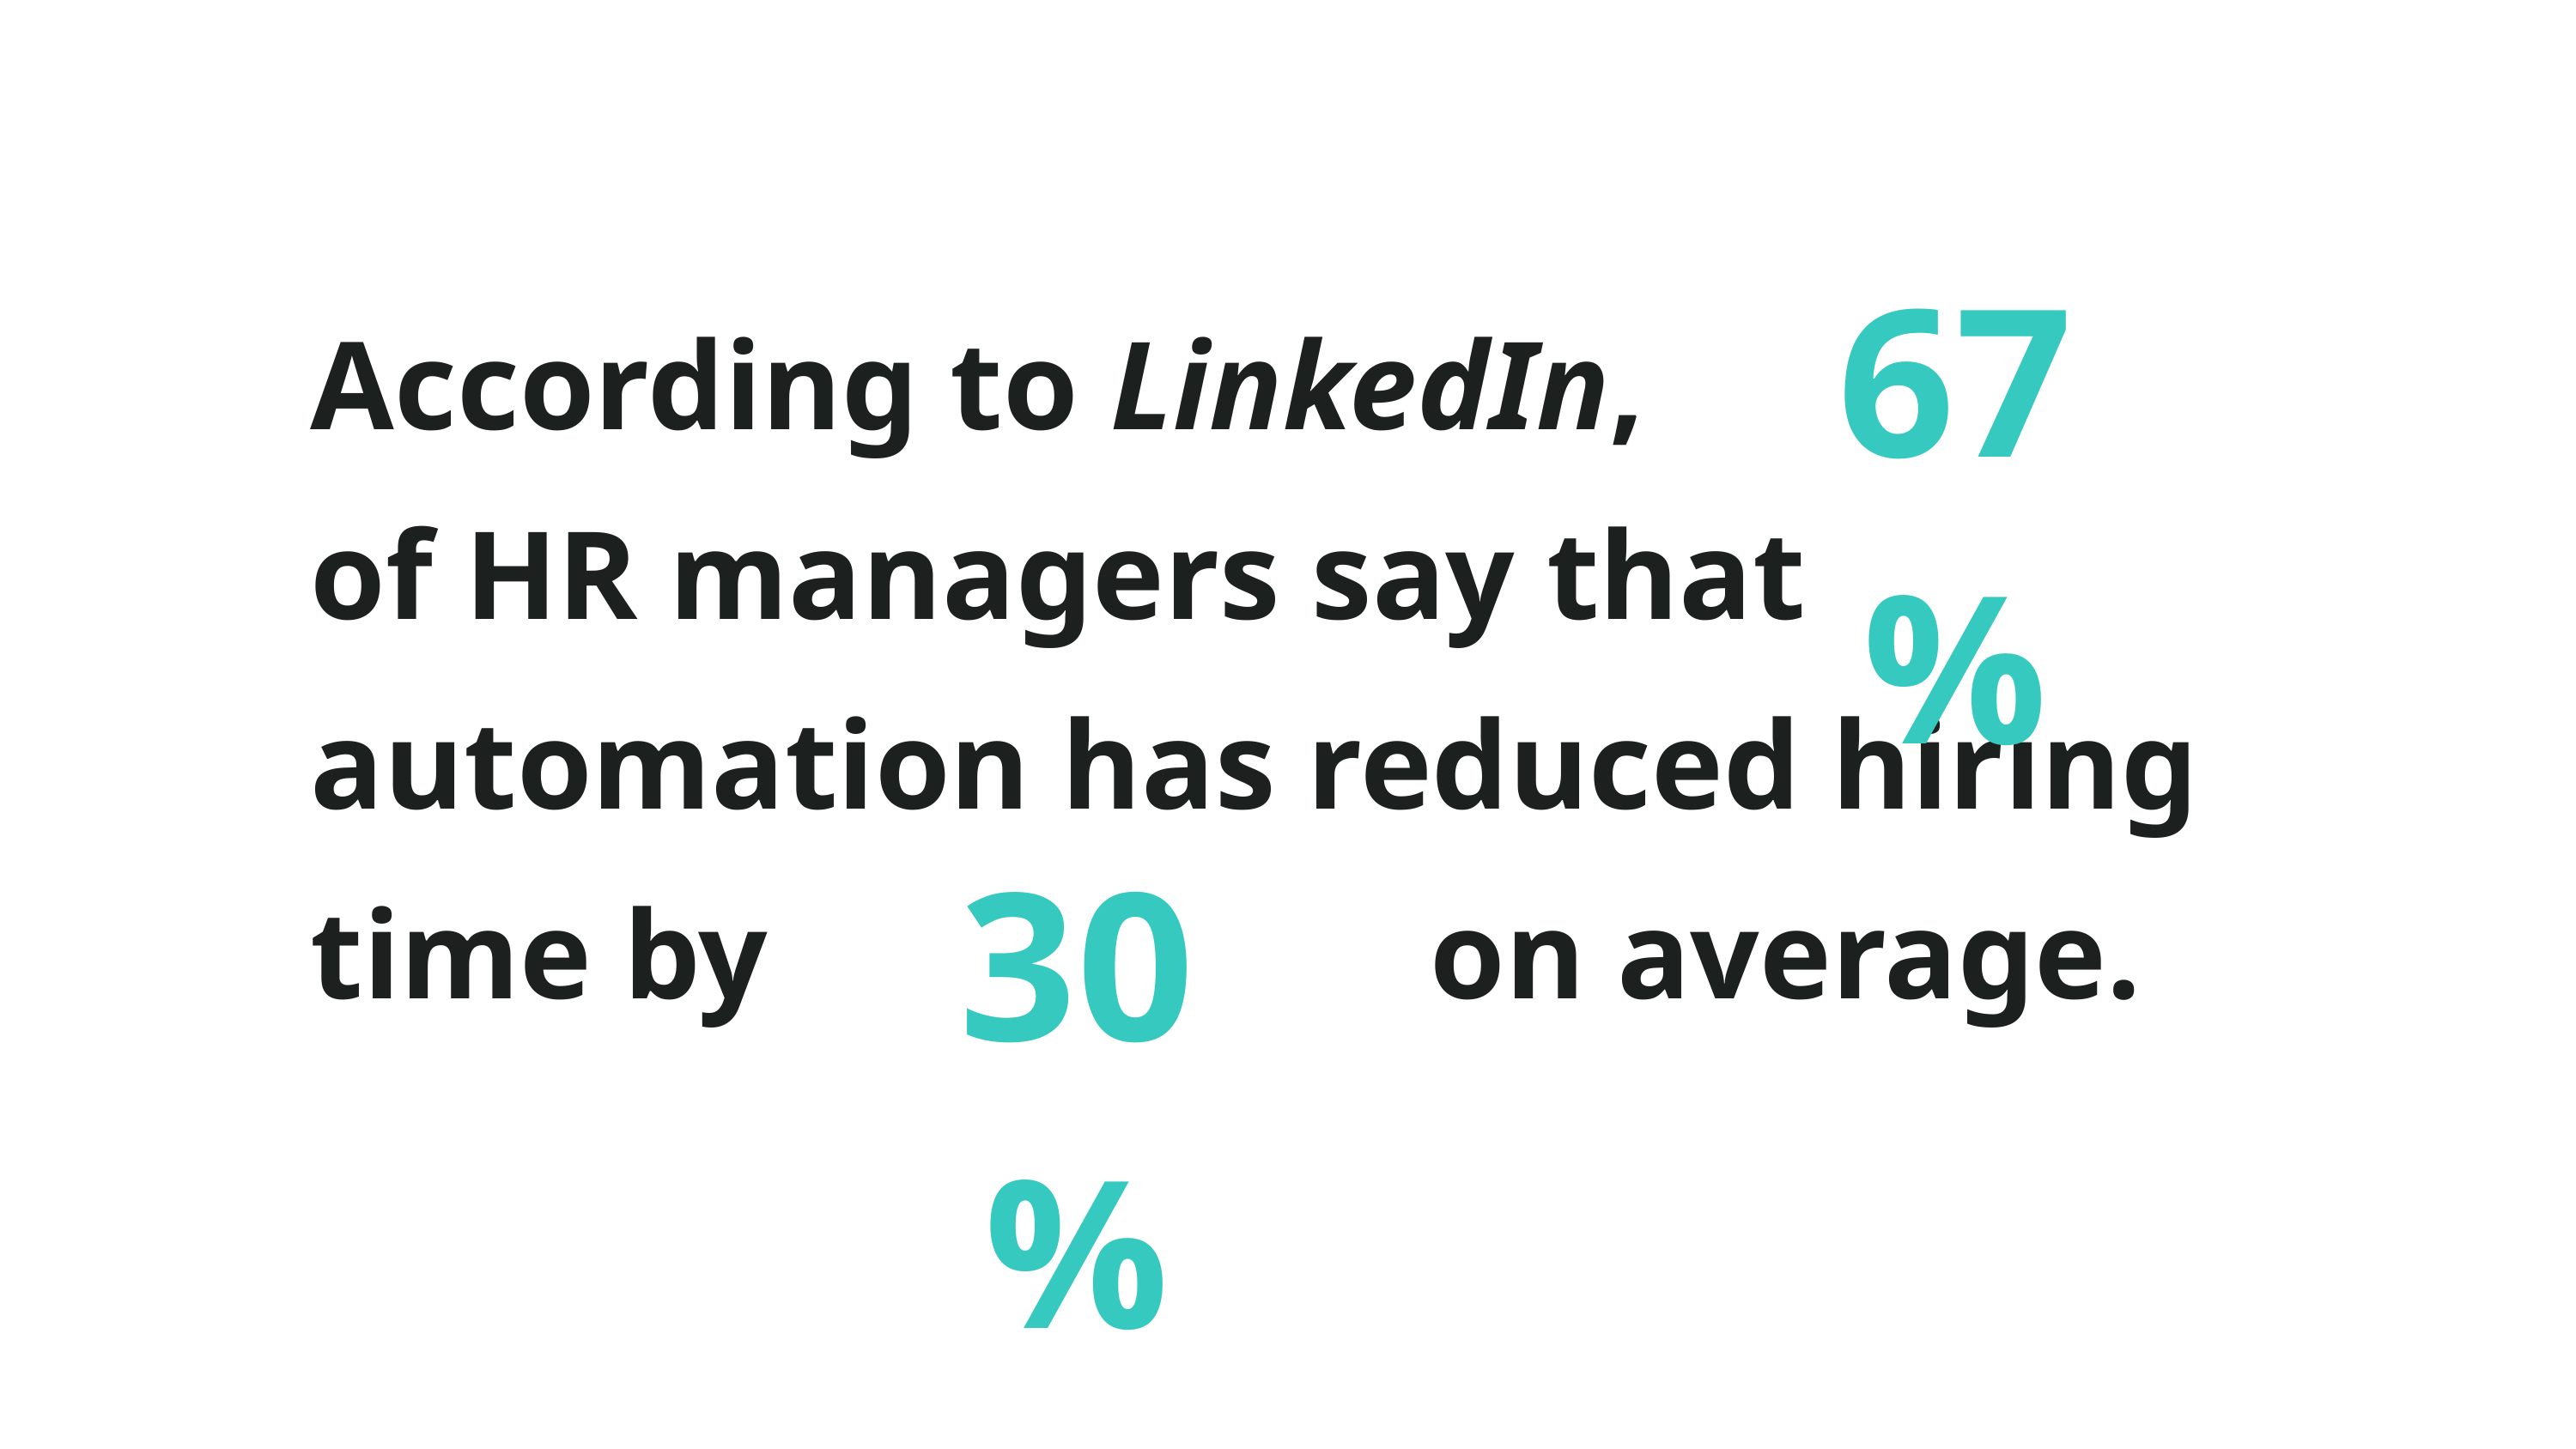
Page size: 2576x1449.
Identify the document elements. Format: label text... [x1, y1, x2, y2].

text_box 30% [867, 794, 1287, 1370]
text_box 67% [1746, 210, 2166, 785]
text_box According to LinkedIn, of HR managers say that automation has reduced hiring time by on average. [310, 264, 2287, 1023]
